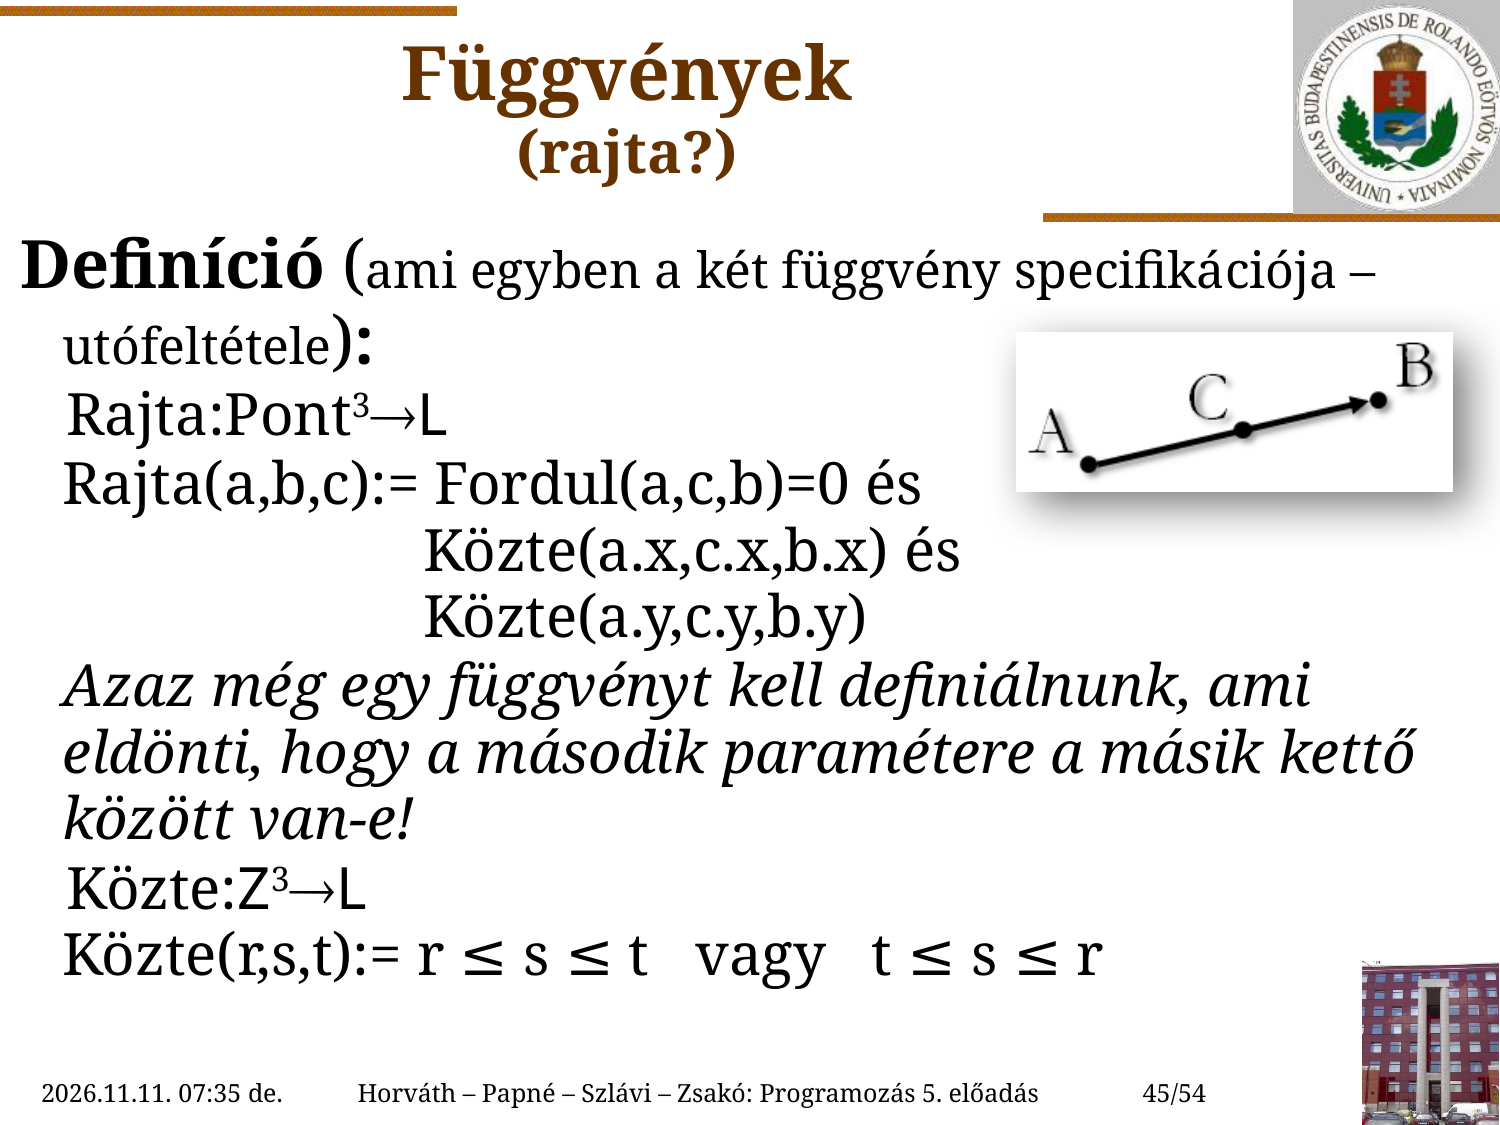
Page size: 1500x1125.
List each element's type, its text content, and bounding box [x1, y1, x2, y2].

picture [1016, 331, 1453, 492]
list Definíció (ami egyben a két függvény specifikációja – utófeltétele): Rajta:Pont3L Rajta(a,b,c):= Fordul(a,c,b)=0 és Közte(a.x,c.x,b.x) és Közte(a.y,c.y,b.y) Azaz még egy függvényt kell definiálnunk, ami eldönti, hogy a második paramétere a másik kettő között van-e! Közte:Z3L Közte(r,s,t):= r ≤ s ≤ t vagy t ≤ s ≤ r [5, 220, 1471, 1000]
footer Horváth – Papné – Szlávi – Zsakó: Programozás 5. előadás [318, 1070, 1079, 1125]
picture [1043, 0, 1500, 230]
slide_number 45/54 [1079, 1070, 1270, 1125]
picture [0, 0, 457, 24]
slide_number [5, 1070, 318, 1125]
picture [1362, 961, 1499, 1125]
text_box Függvények (rajta?) [5, 14, 1249, 197]
